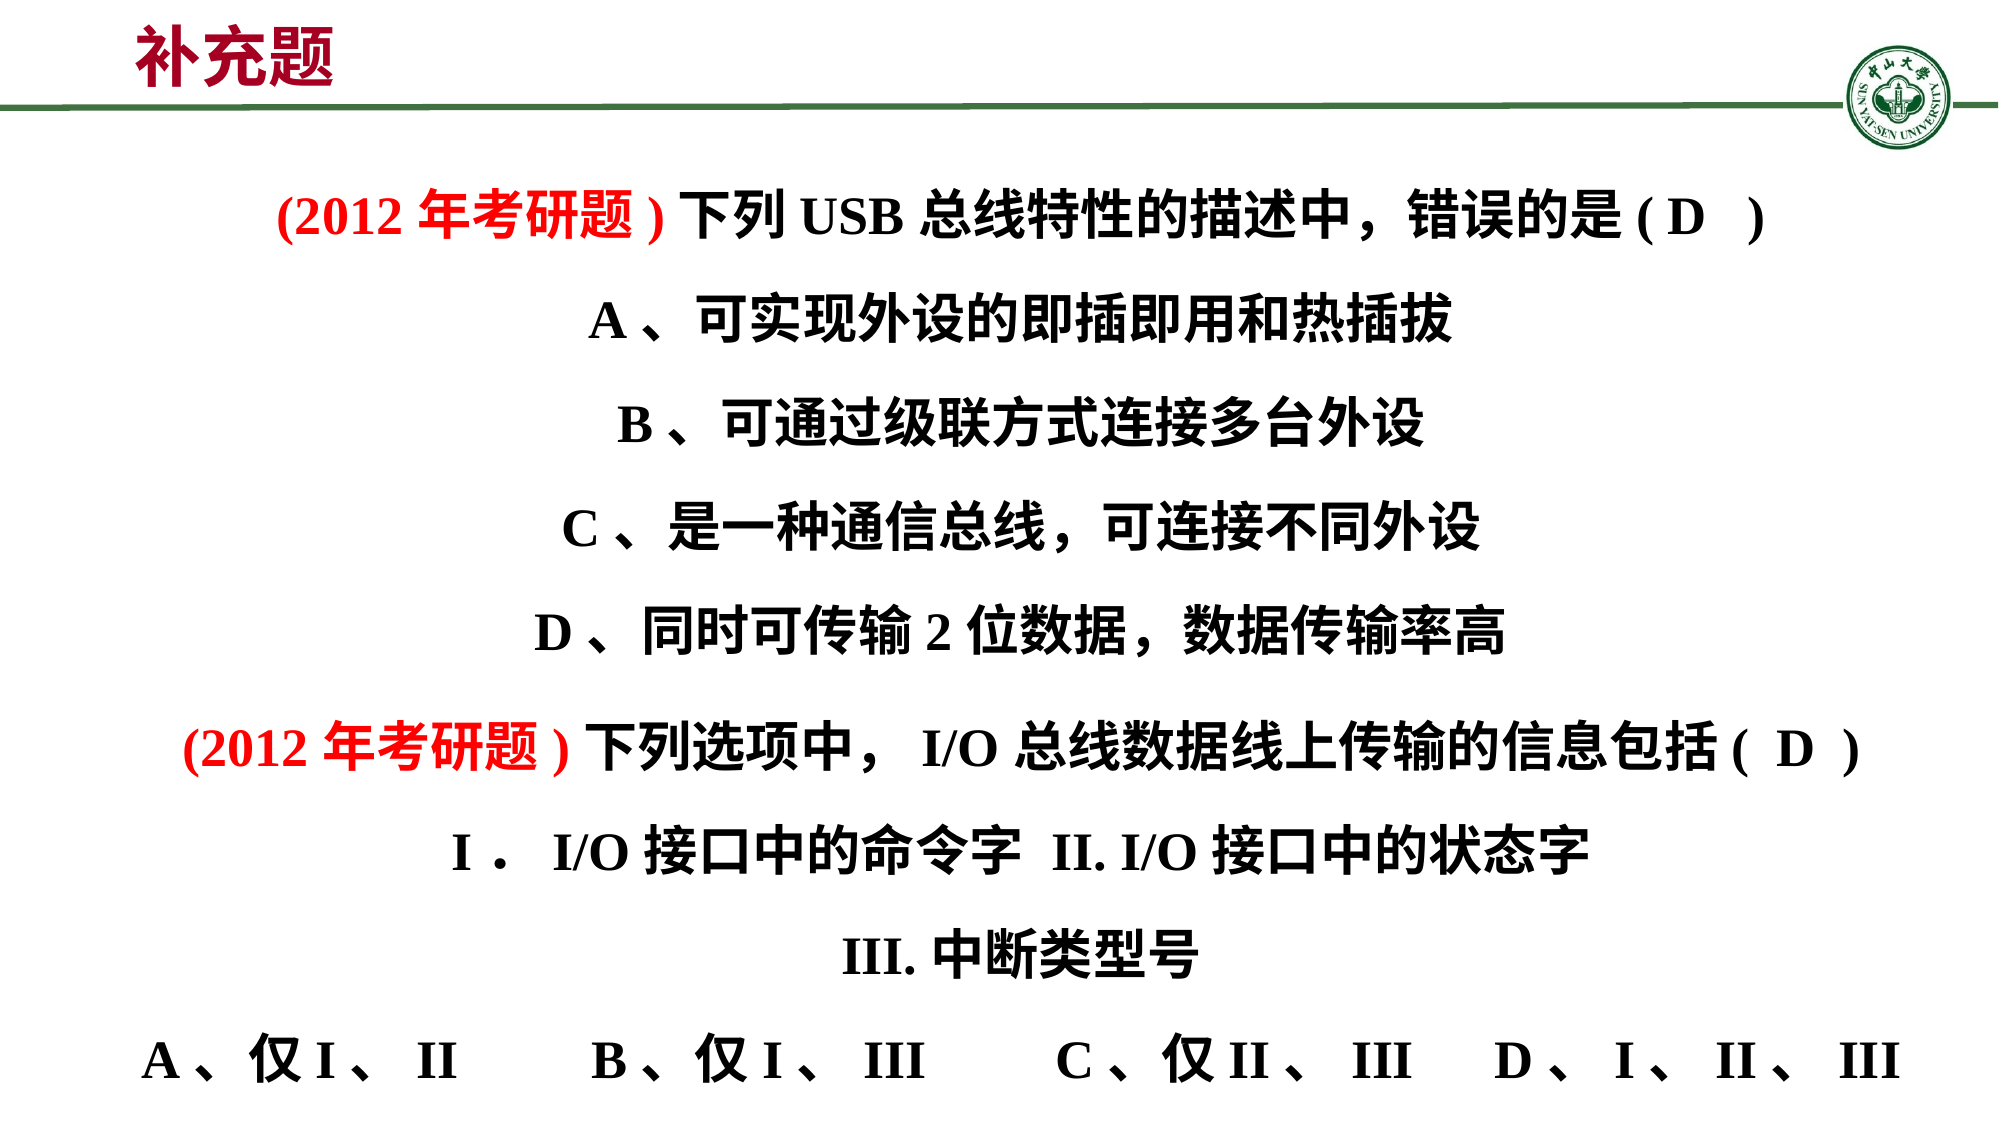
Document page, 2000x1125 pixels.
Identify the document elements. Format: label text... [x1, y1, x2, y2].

text_box 补充题 [119, 0, 1272, 102]
list (2012年考研题)下列USB总线特性的描述中，错误的是( D ) A、可实现外设的即插即用和热插拔 B、可通过级联方式连接多台外设 C、是一种通信总线，可连接不同外设 D、同时可传输2位数据，数据传输率高 (2012年考研题)下列选项中，I/O总线数据线上传输的信息包括( D ) I．I/O接口中的命令字 II. I/O接口中的状态字 III.中断类型号 A、仅I、II B、仅I、III C、仅II、III D、I、II、III (2015年考研题)下列有关总线定时的叙述中，错误的是( C ) A．异步通信方式中，全互锁协议最慢 B．异步通信方式中，非互锁协议的可靠性最差 C．同步通信方式中，同步时钟信号可由多设备提供 D．半同步通信方式中，握手信号的采样由同步时钟控制 [78, 134, 1965, 1112]
picture [1843, 42, 1953, 134]
